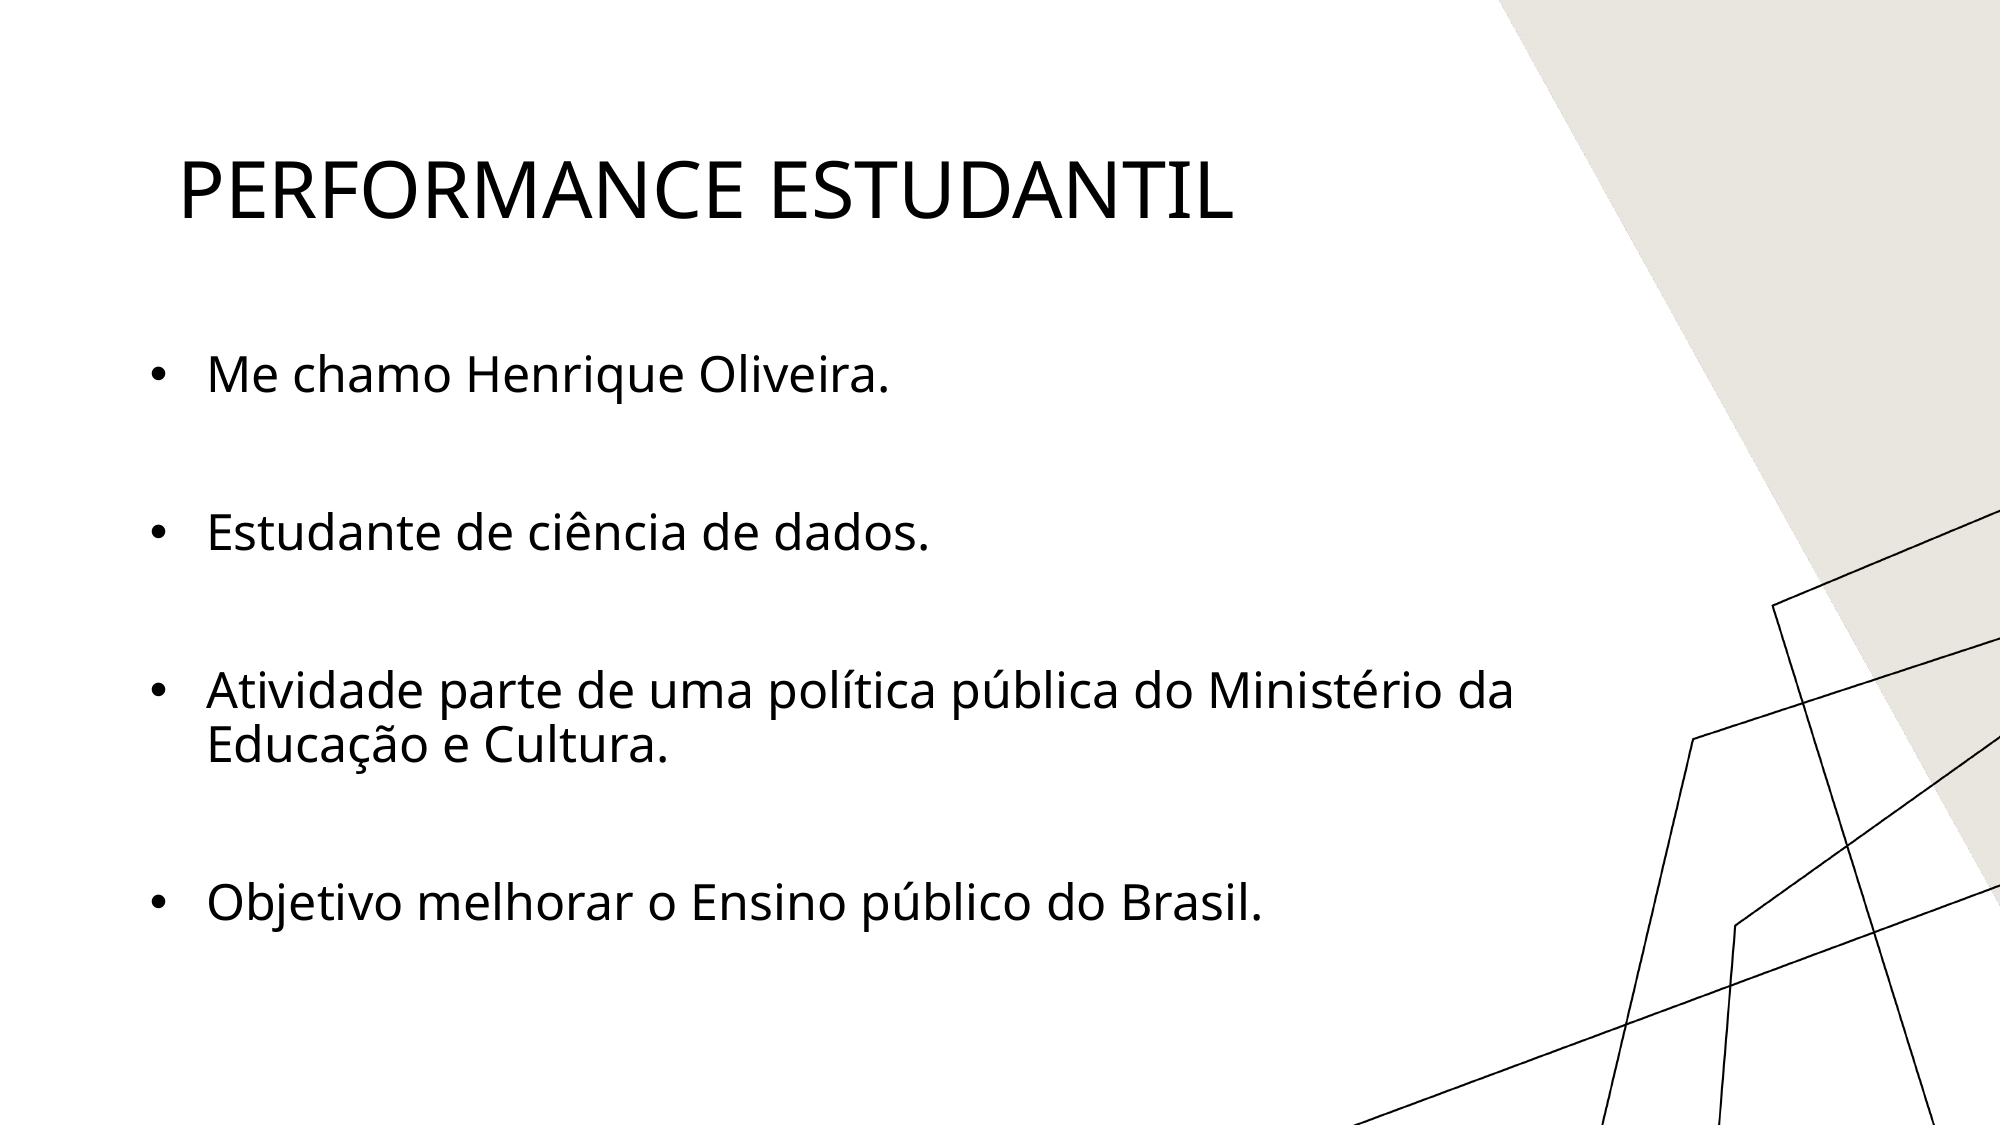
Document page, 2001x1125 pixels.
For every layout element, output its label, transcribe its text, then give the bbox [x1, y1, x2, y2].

title Performance estudantil [162, 131, 1287, 254]
list Me chamo Henrique Oliveira. Estudante de ciência de dados. Atividade parte de uma política pública do Ministério da Educação e Cultura. Objetivo melhorar o Ensino público do Brasil. [134, 341, 1582, 971]
picture [1281, 0, 2000, 1125]
